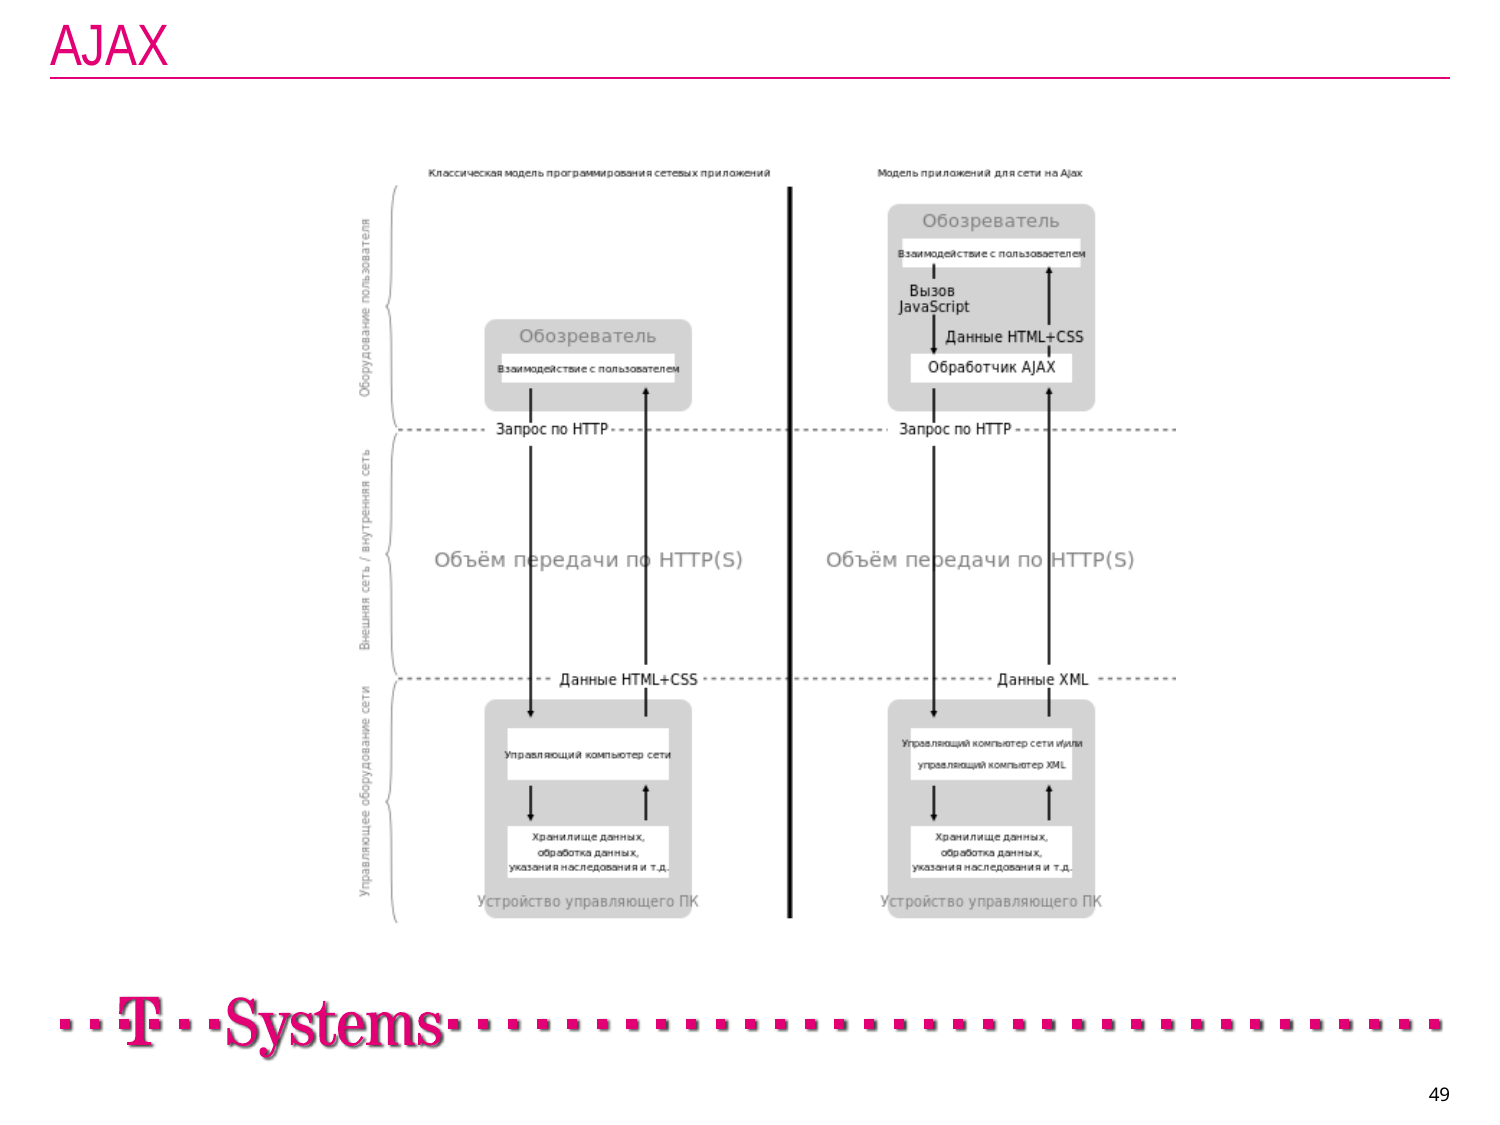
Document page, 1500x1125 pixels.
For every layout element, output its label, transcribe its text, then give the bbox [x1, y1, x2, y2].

title AJAX [50, 14, 1450, 91]
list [312, 89, 1176, 953]
slide_number 49 [1361, 1082, 1451, 1107]
